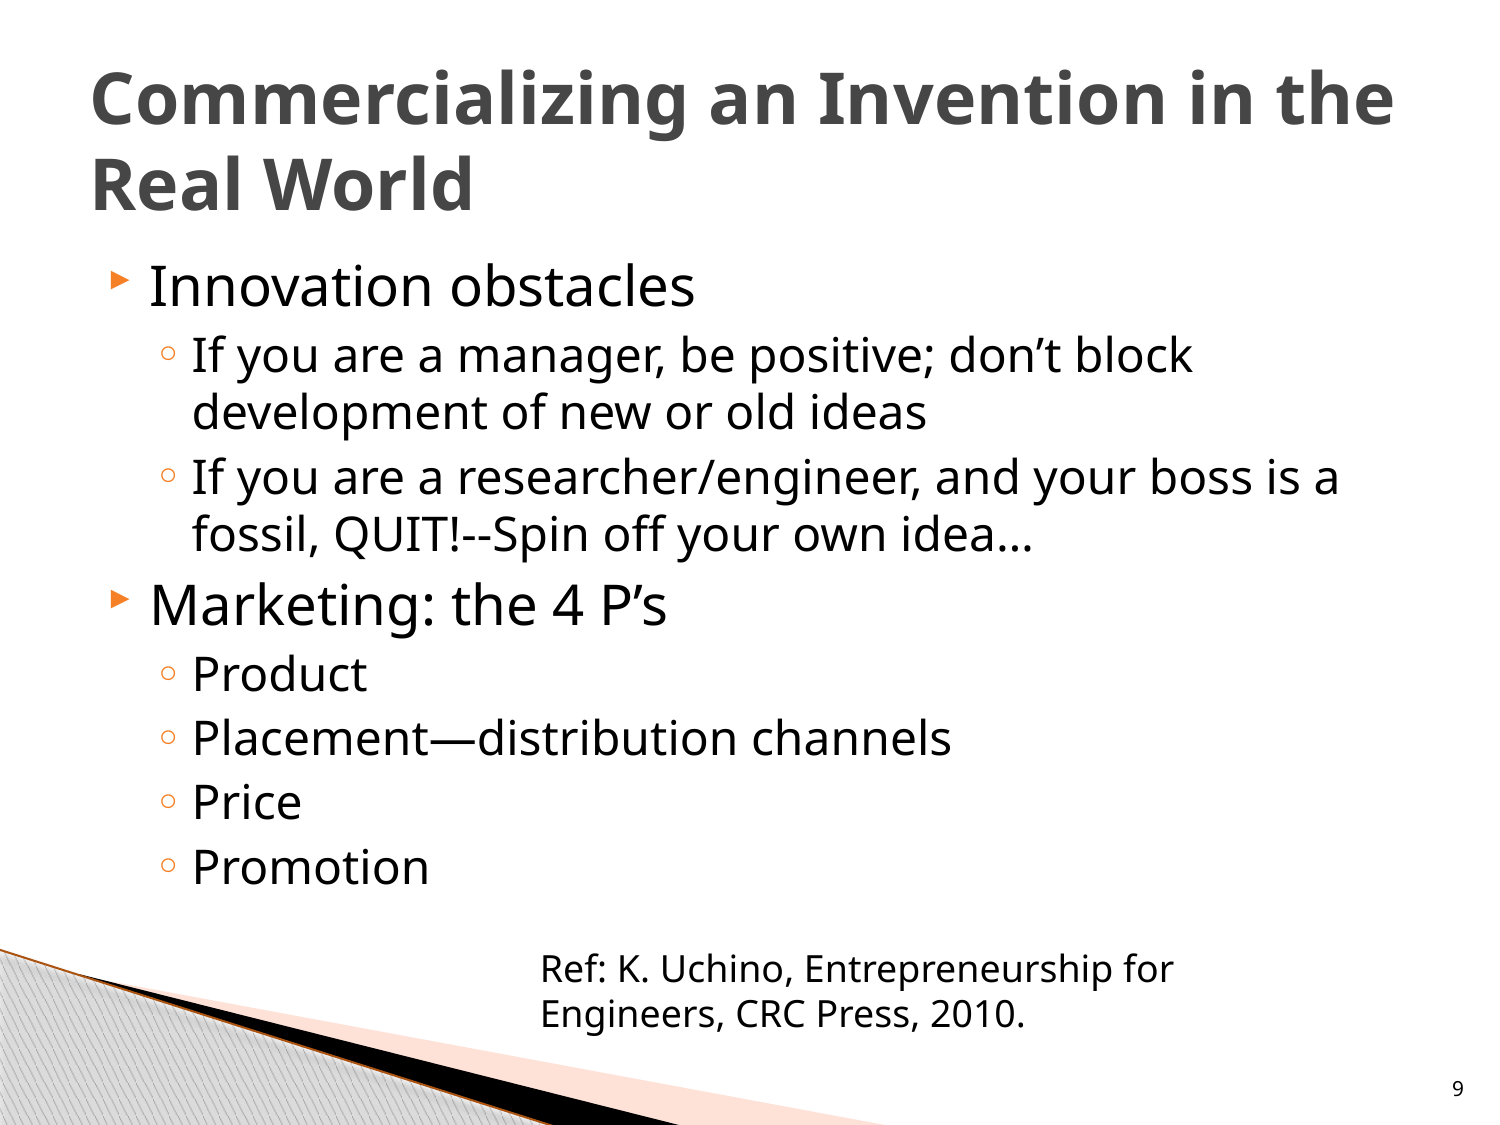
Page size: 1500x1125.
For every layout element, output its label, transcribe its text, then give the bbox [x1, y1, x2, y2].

slide_number 9 [1418, 1051, 1479, 1112]
list Innovation obstacles If you are a manager, be positive; don’t block development of new or old ideas If you are a researcher/engineer, and your boss is a fossil, QUIT!--Spin off your own idea… Marketing: the 4 P’s Product Placement—distribution channels Price Promotion [75, 243, 1425, 986]
title Commercializing an Invention in the Real World [75, 45, 1425, 233]
text_box Ref: K. Uchino, Entrepreneurship for Engineers, CRC Press, 2010. [524, 937, 1350, 1043]
